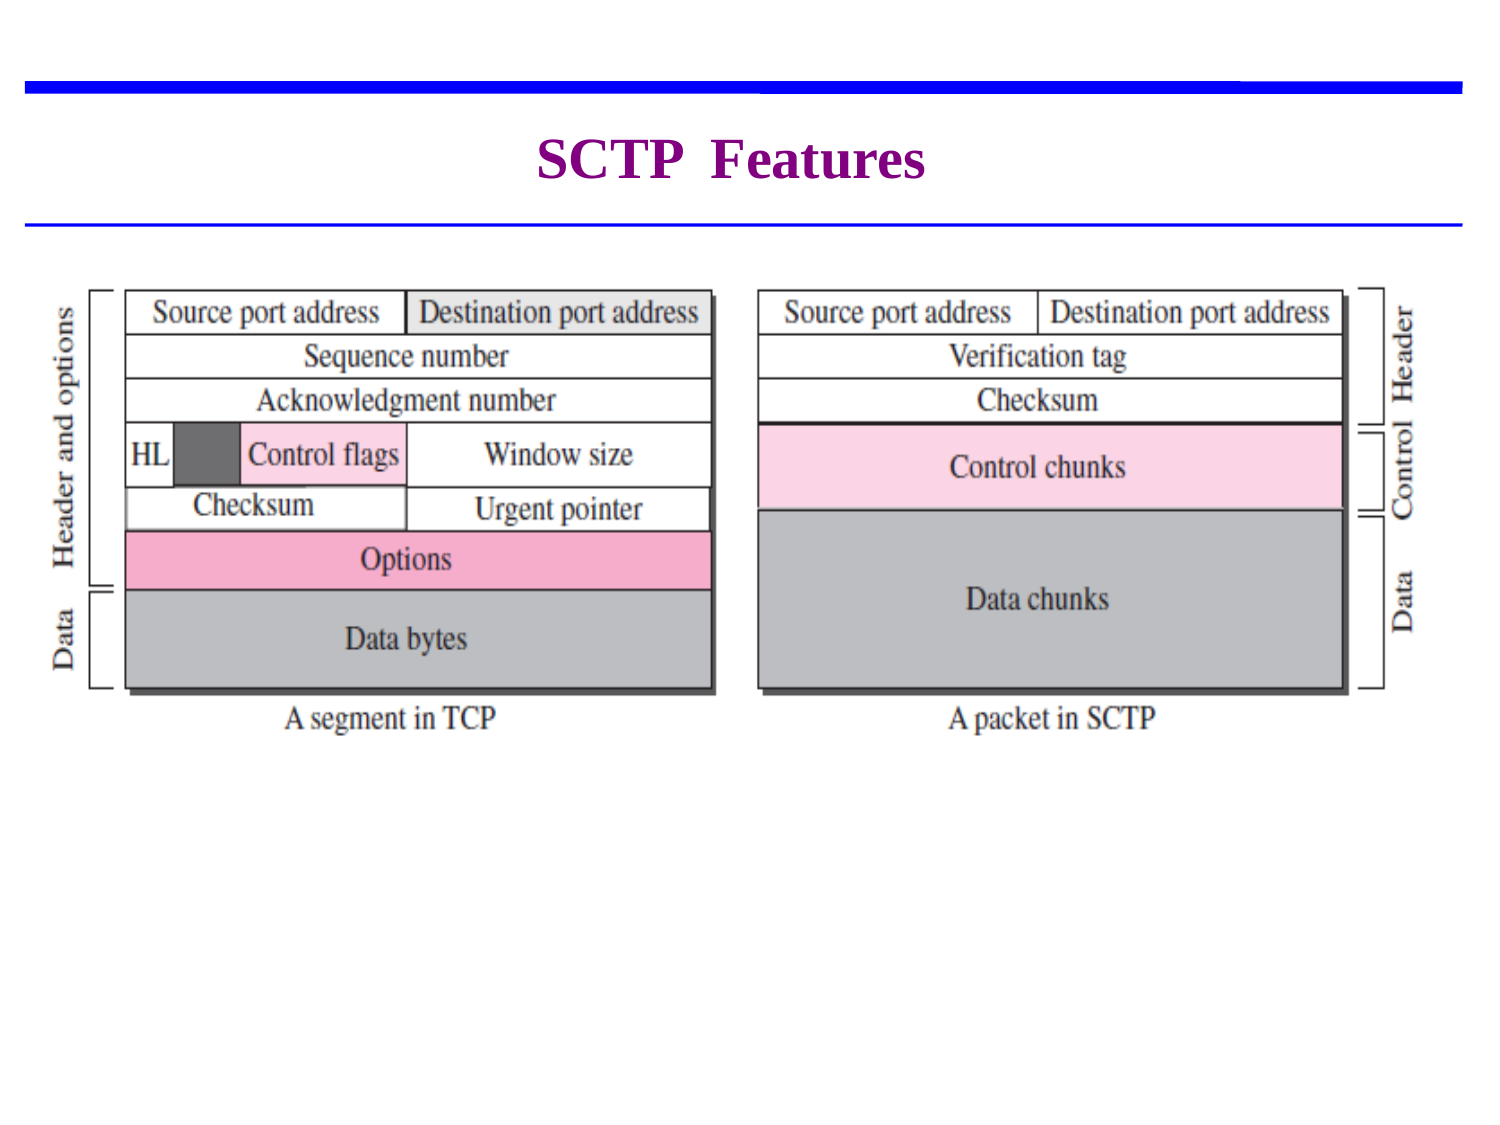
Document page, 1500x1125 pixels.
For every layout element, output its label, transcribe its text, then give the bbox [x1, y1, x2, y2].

text_box SCTP Features [124, 112, 1338, 200]
picture [46, 269, 1430, 738]
